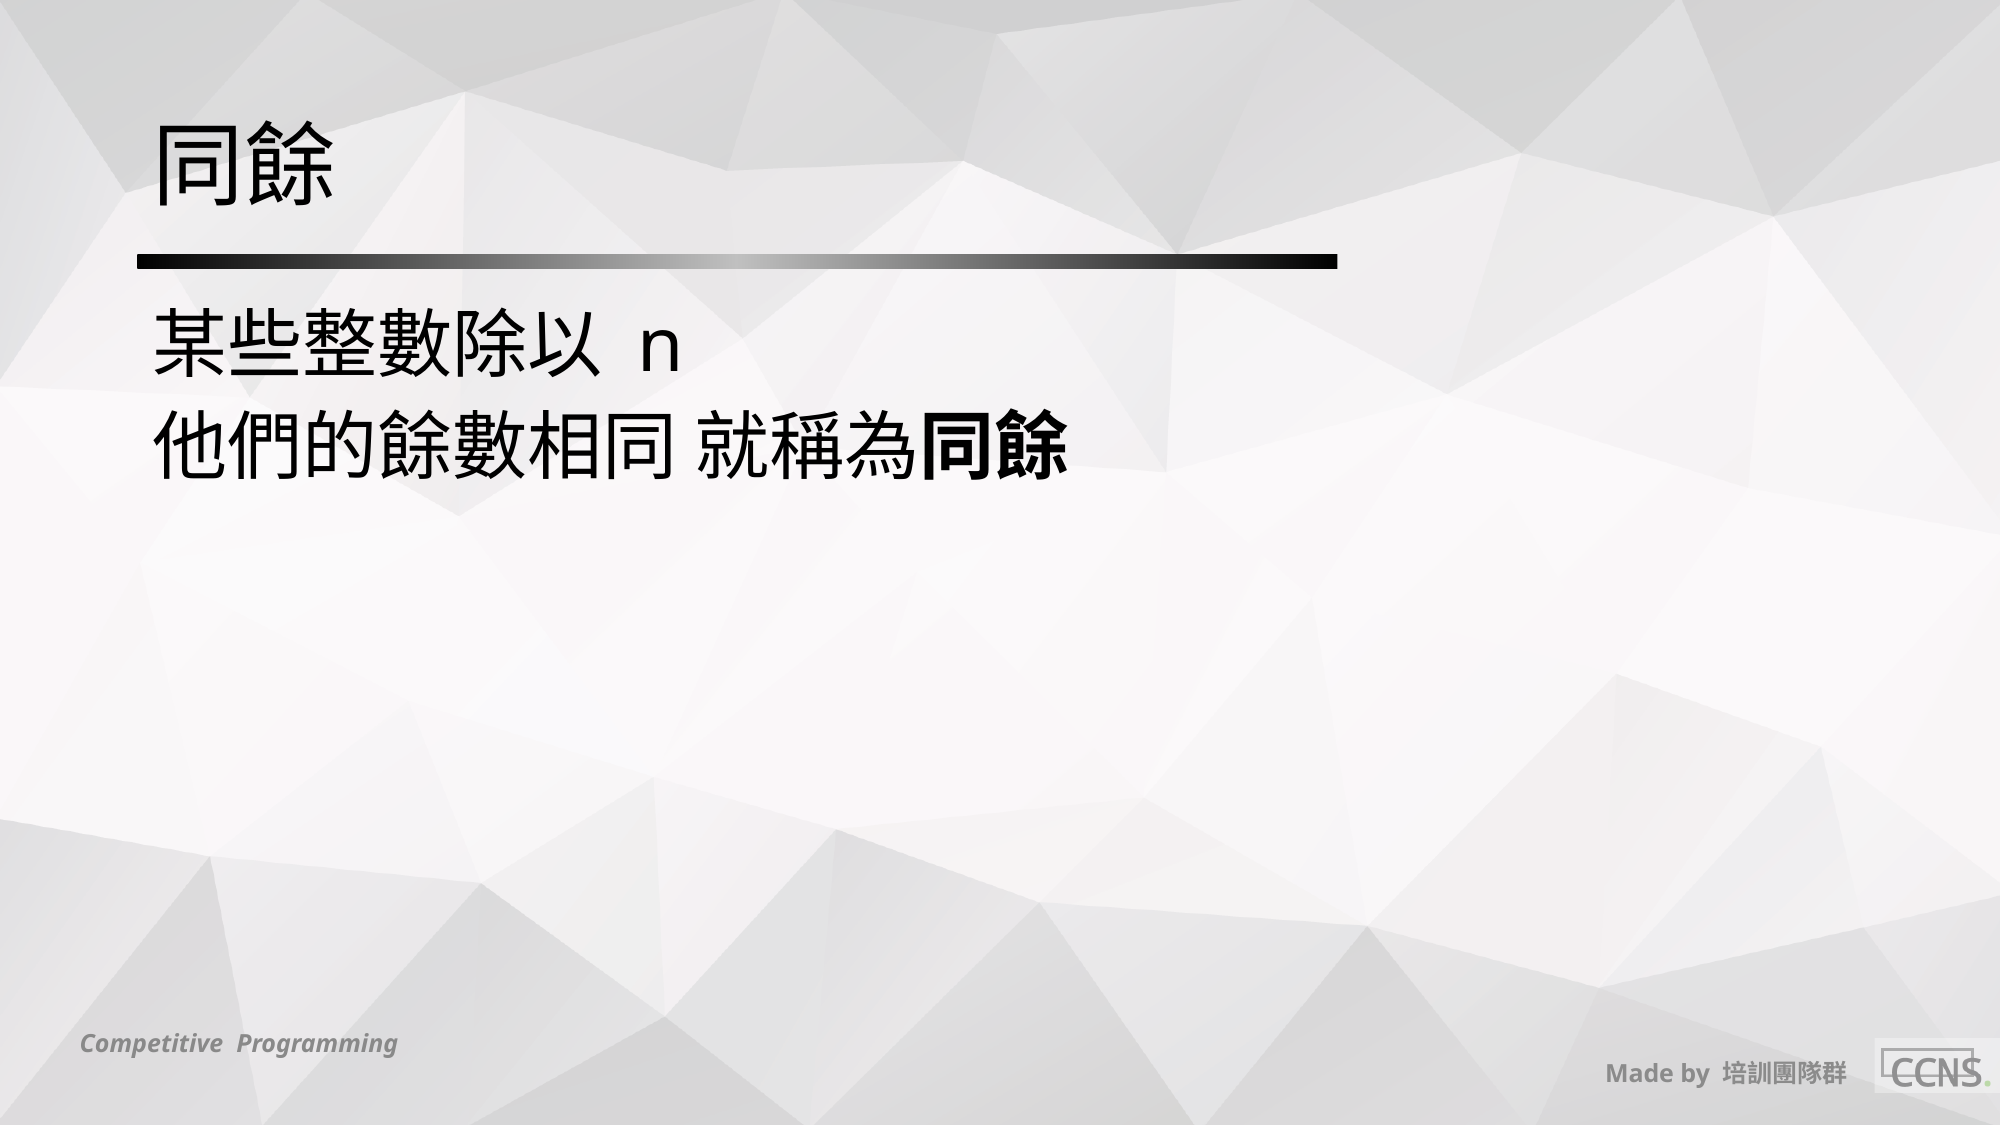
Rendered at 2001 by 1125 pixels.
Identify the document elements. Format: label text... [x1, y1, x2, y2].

picture [0, 0, 2000, 1125]
list 某些整數除以 n 他們的餘數相同 就稱為同餘 [137, 299, 1863, 1014]
title 同餘 [137, 59, 1863, 278]
